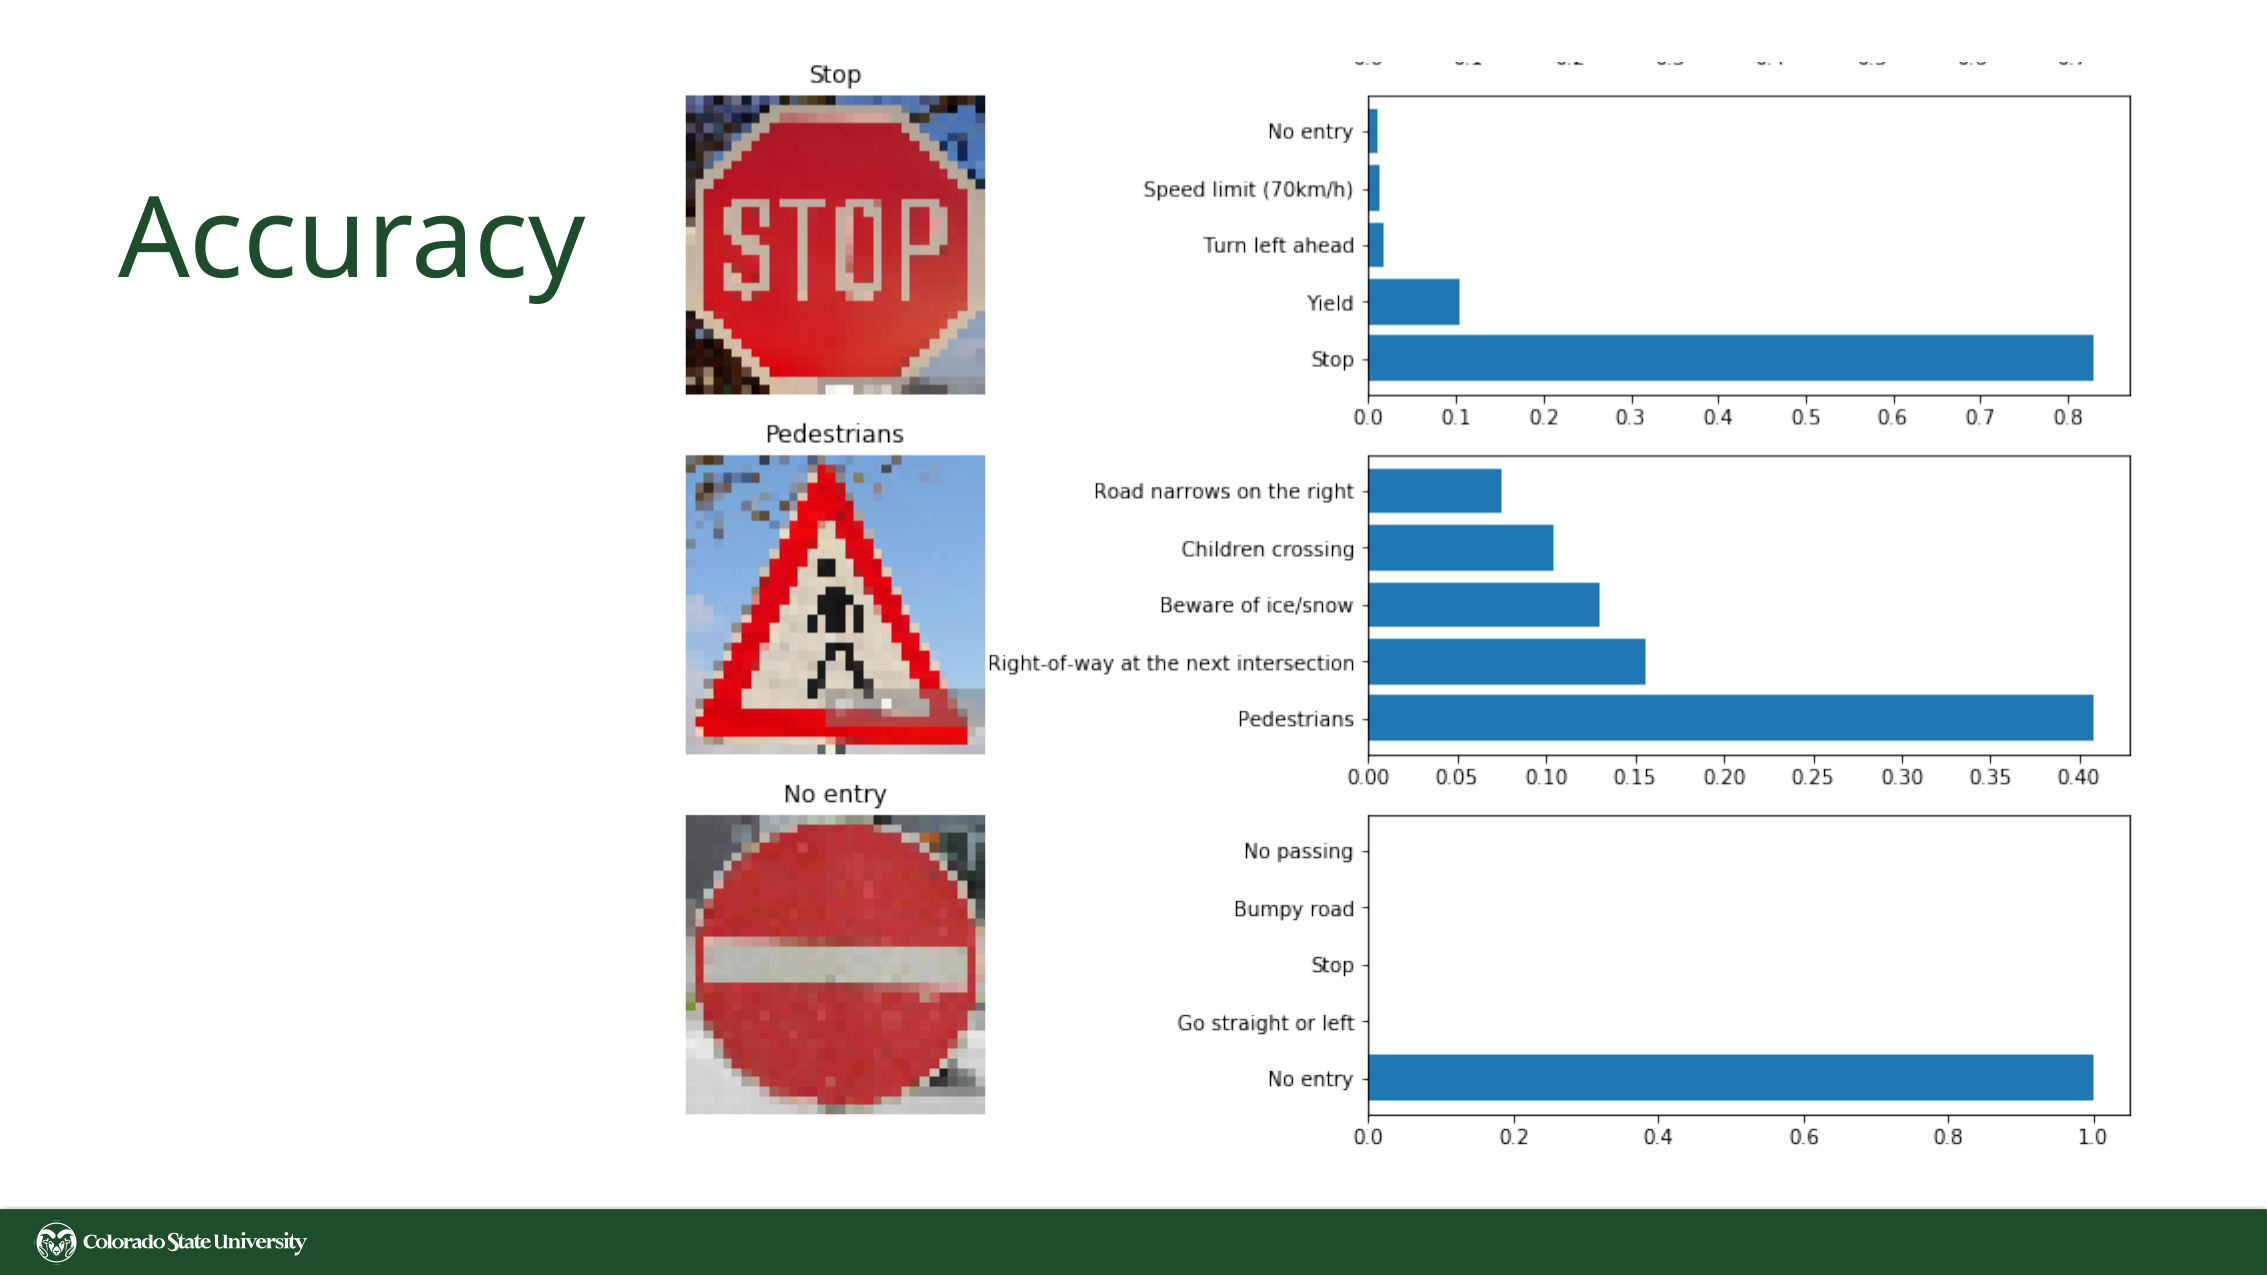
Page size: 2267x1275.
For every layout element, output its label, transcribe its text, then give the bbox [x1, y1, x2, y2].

title Accuracy [103, 148, 666, 316]
picture [671, 62, 2186, 1164]
picture [24, 1209, 319, 1275]
